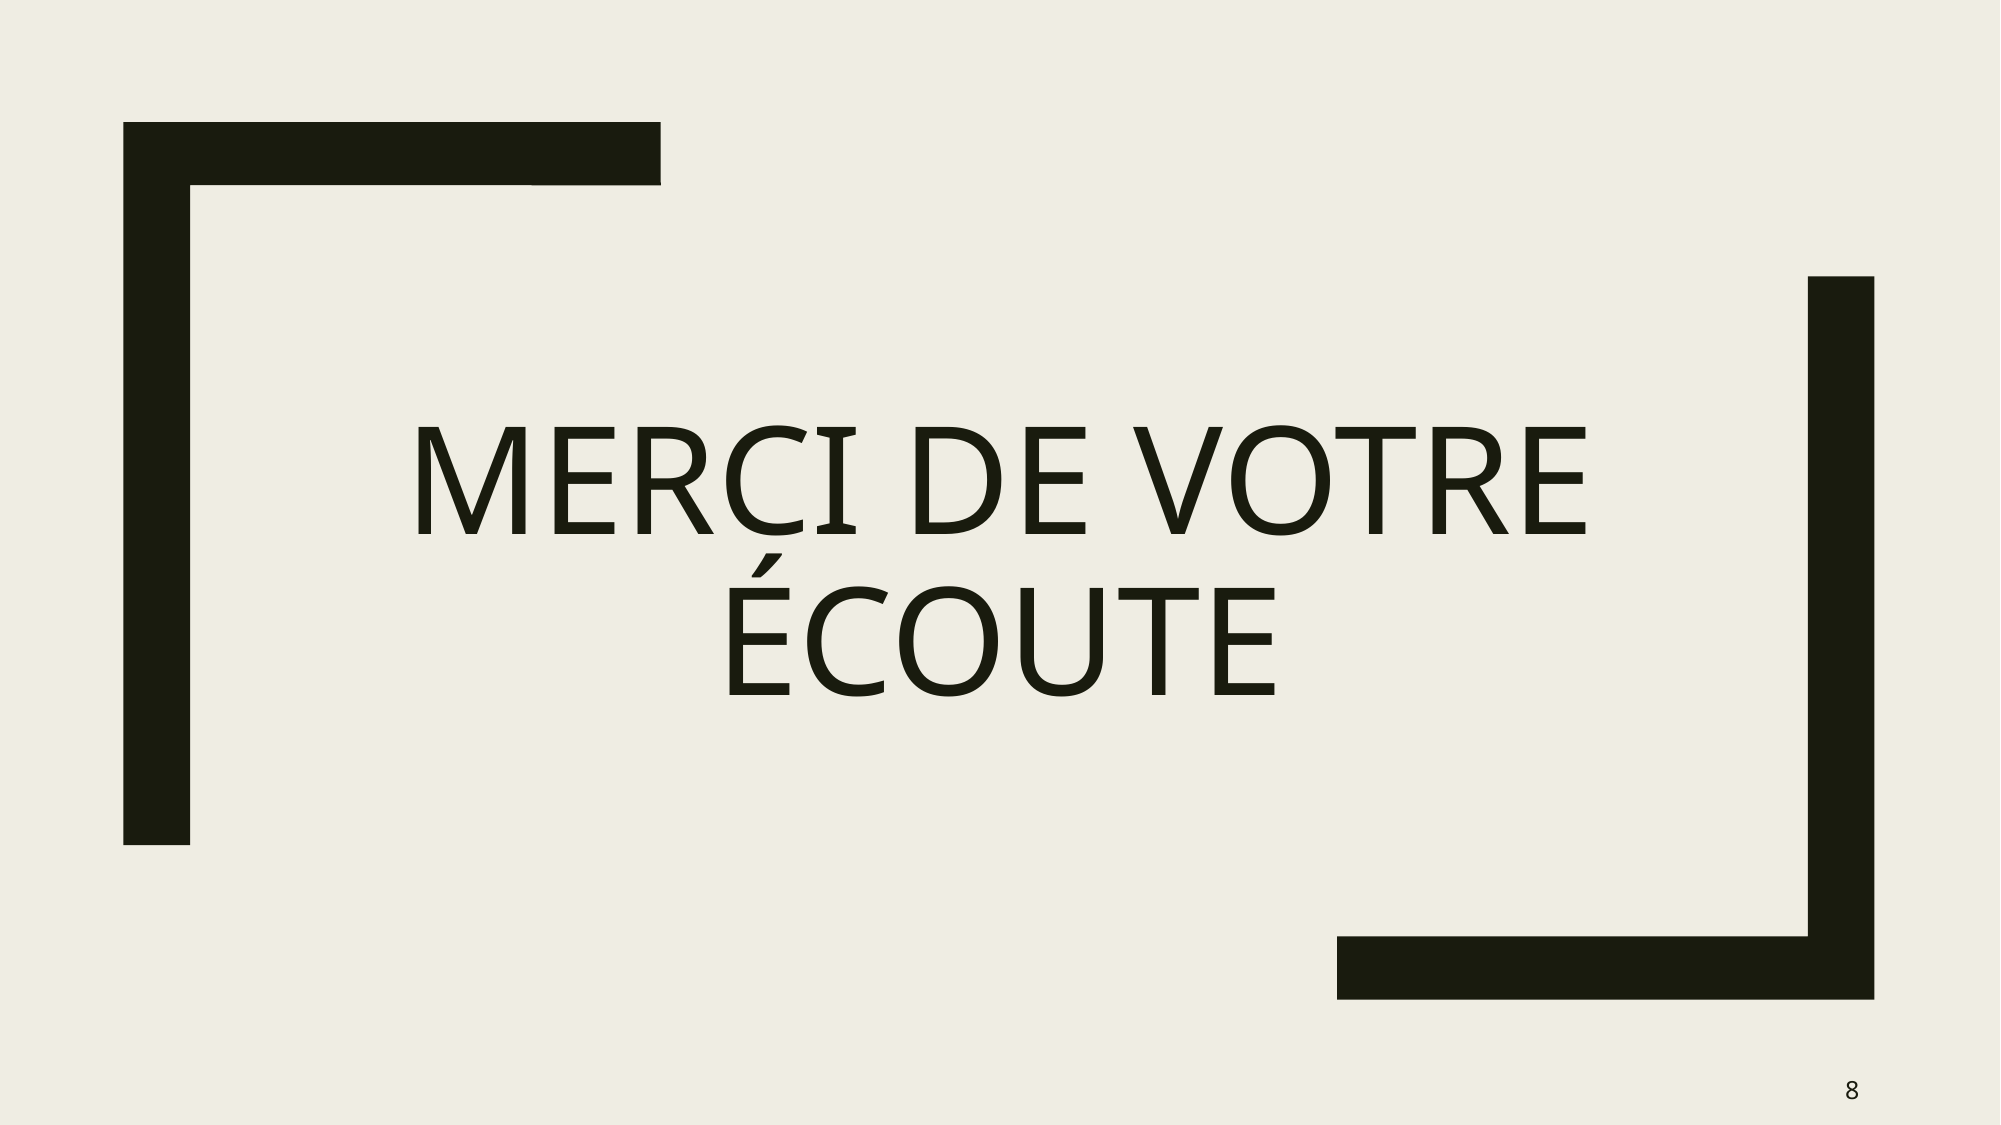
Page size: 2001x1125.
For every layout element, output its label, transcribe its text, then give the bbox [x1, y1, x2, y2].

title Merci de votre écoute [314, 390, 1686, 735]
slide_number 8 [1612, 1058, 1875, 1125]
